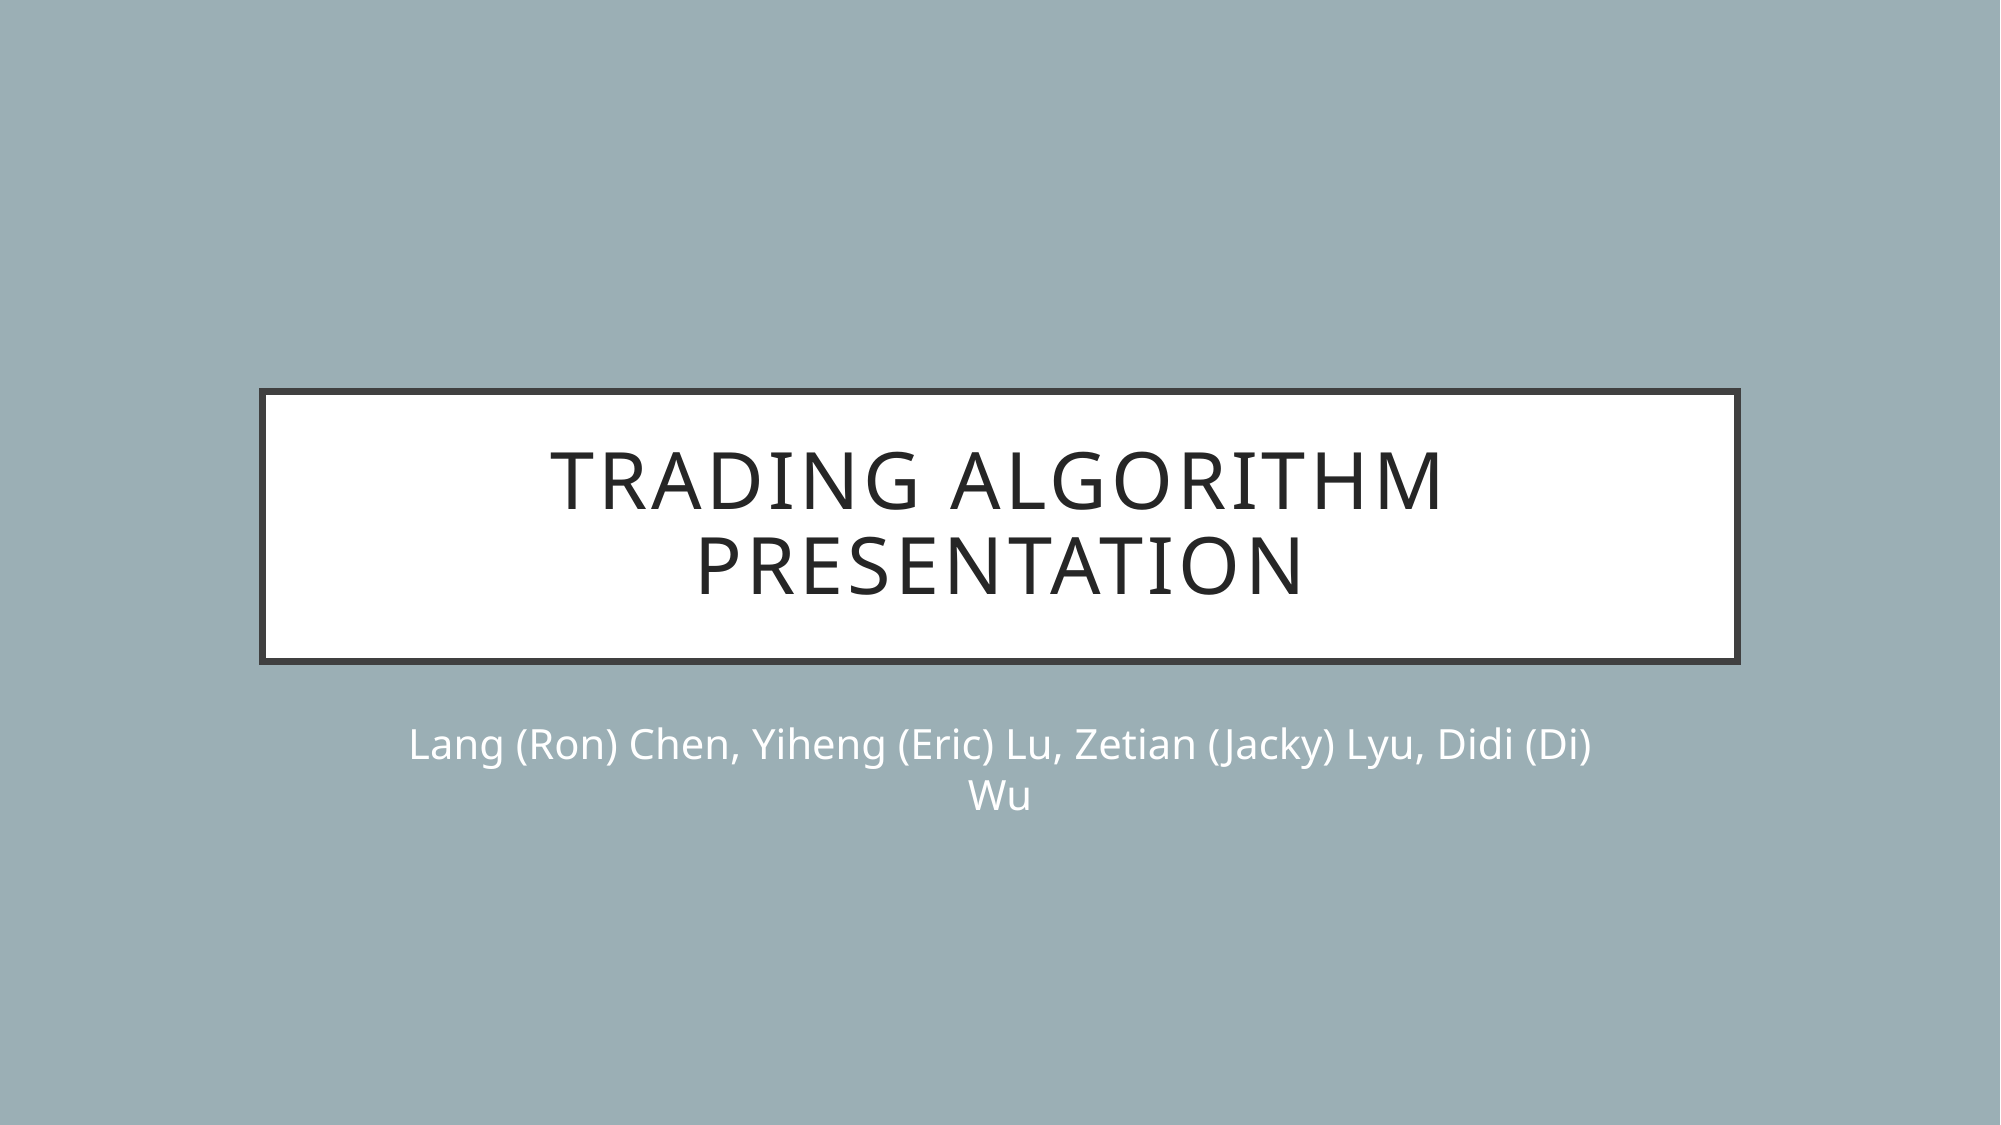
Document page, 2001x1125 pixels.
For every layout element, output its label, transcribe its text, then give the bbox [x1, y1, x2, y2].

title Trading Algorithm Presentation [259, 388, 1741, 665]
subtitle Lang (Ron) Chen, Yiheng (Eric) Lu, Zetian (Jacky) Lyu, Didi (Di) Wu [391, 710, 1609, 915]
